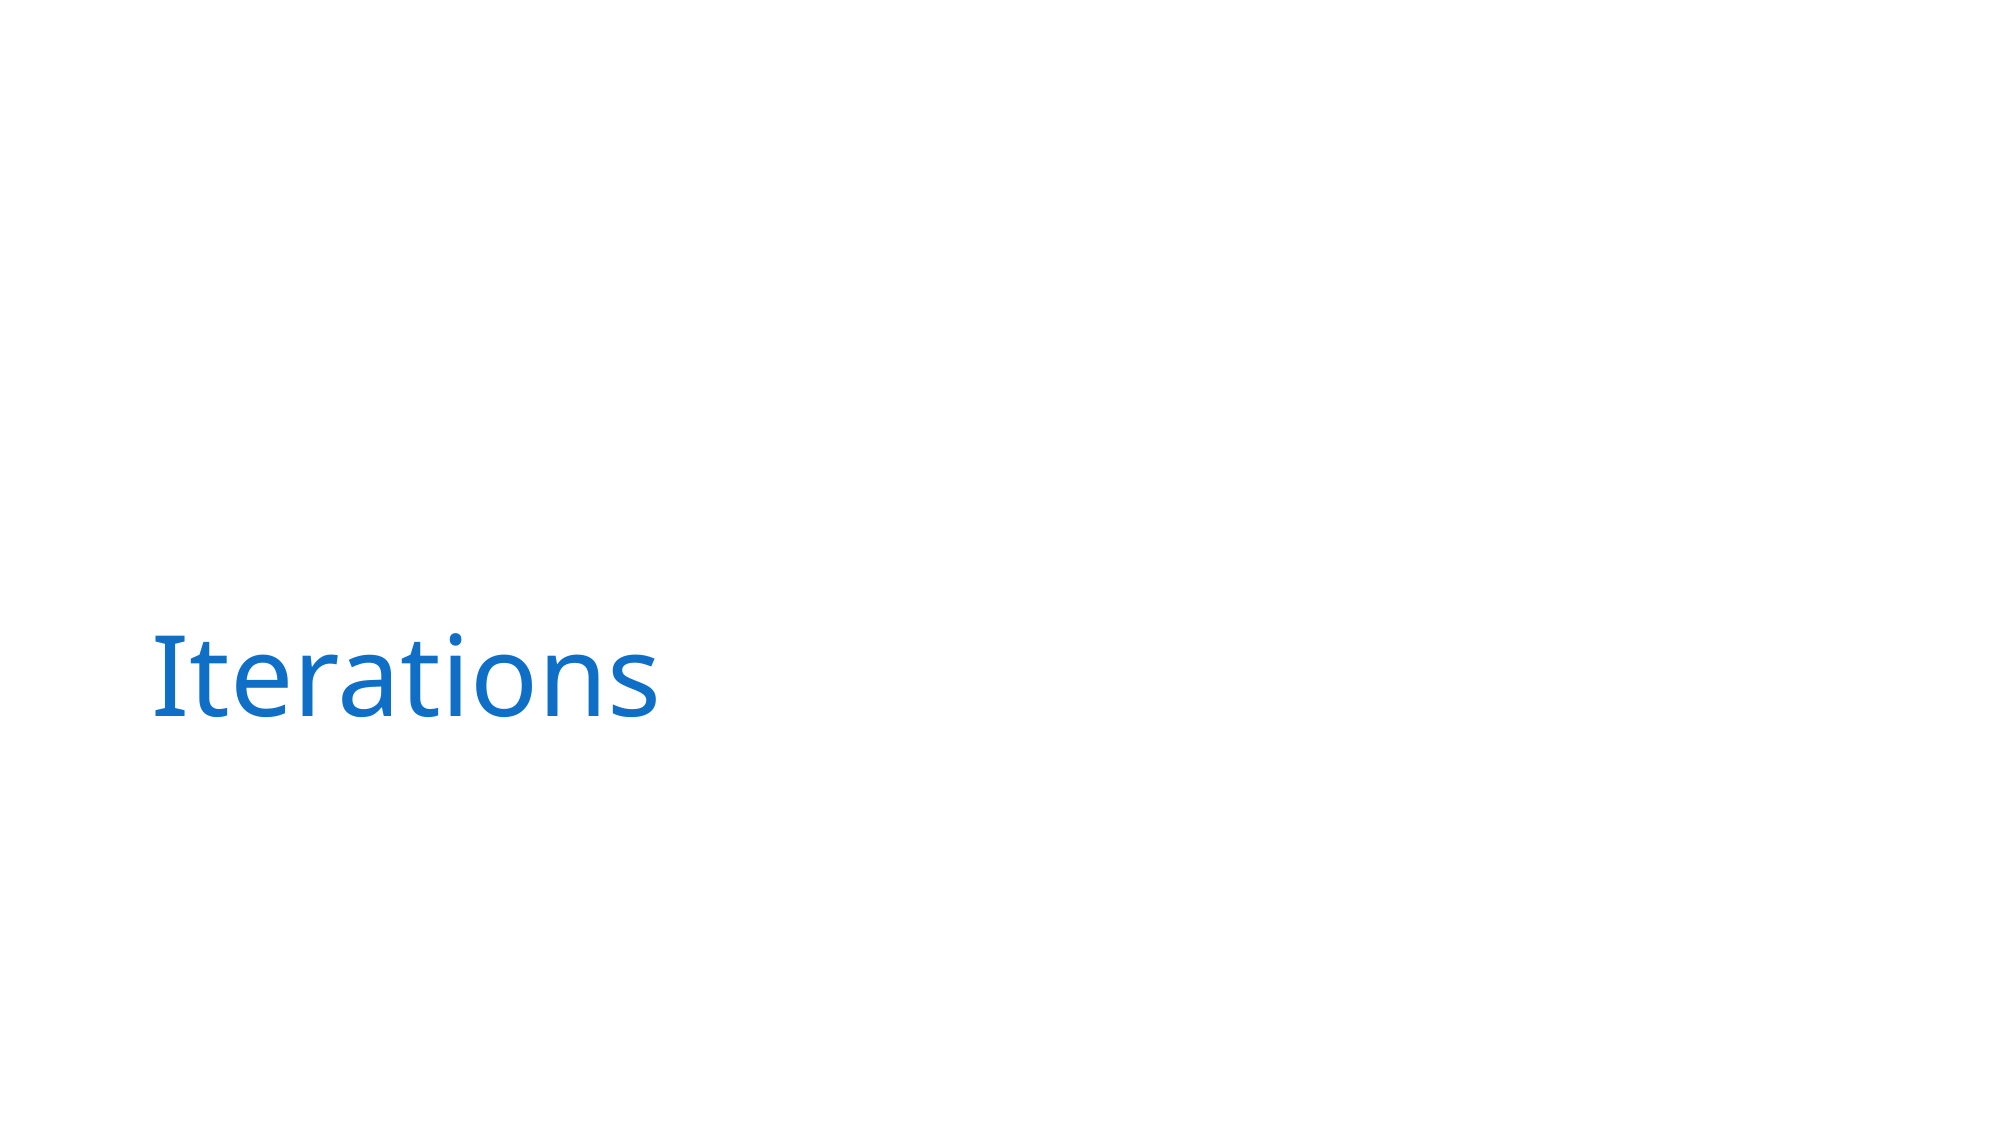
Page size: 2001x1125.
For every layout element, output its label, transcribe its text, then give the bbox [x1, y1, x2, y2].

title Iterations [136, 280, 1862, 749]
